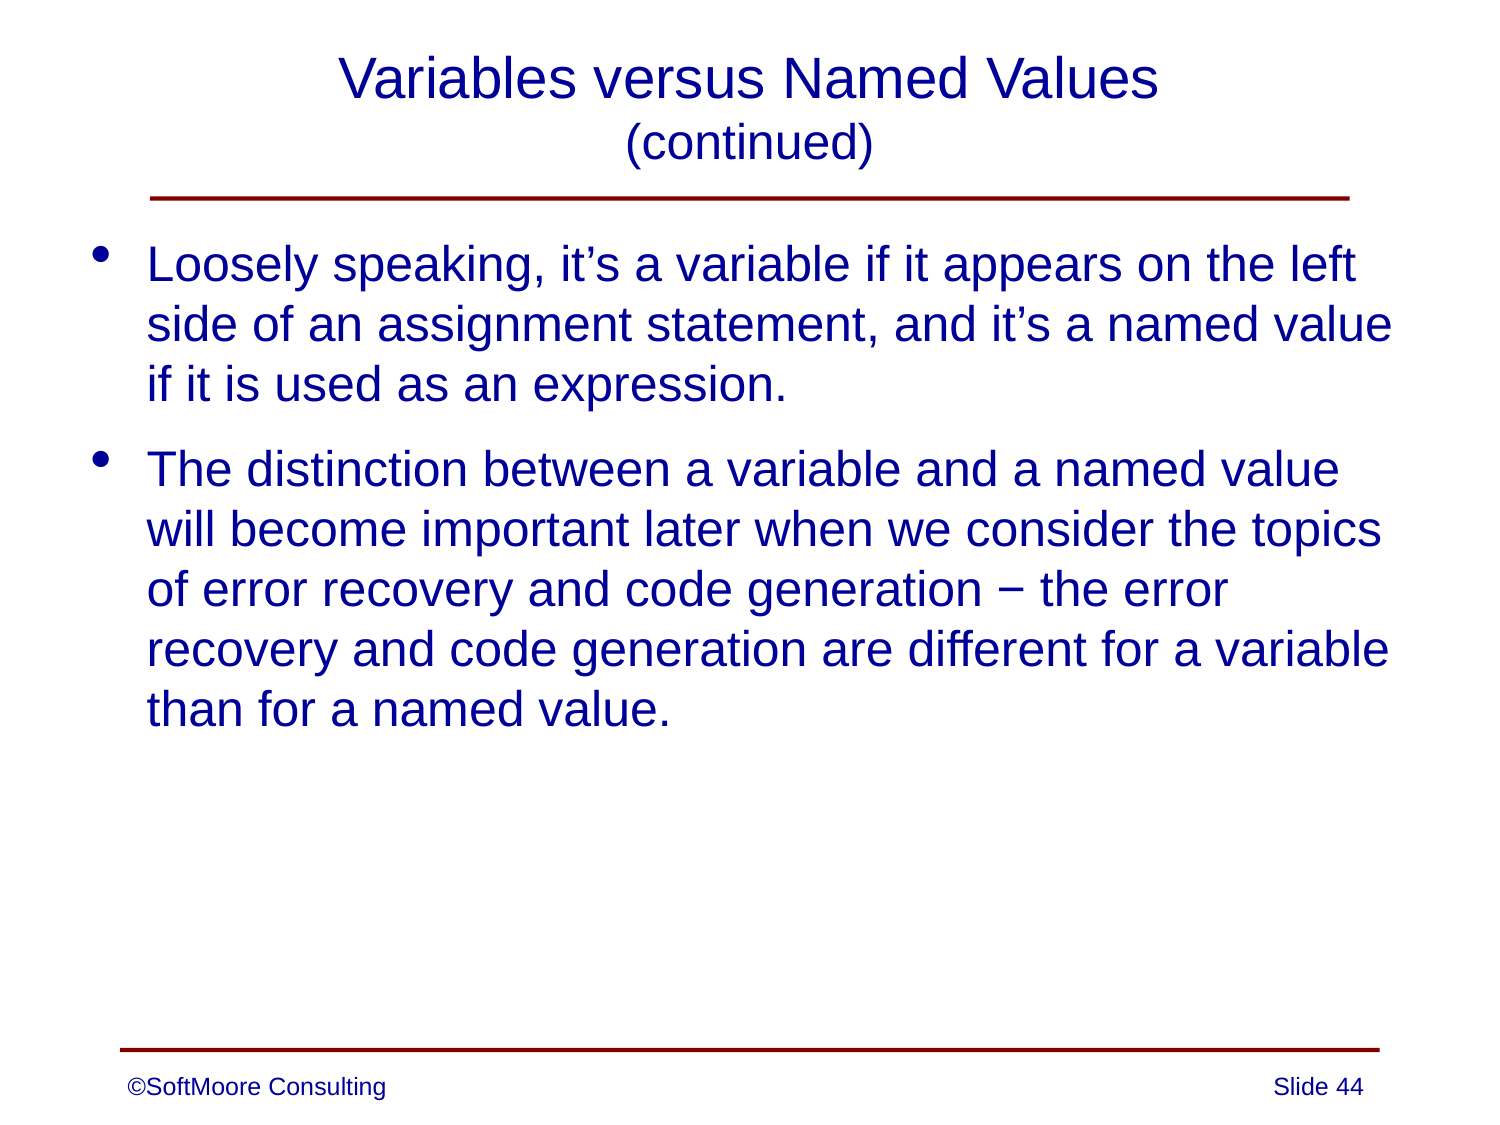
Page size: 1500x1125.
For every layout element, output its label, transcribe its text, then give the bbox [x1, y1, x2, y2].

footer ©SoftMoore Consulting [111, 1061, 563, 1109]
list Loosely speaking, it’s a variable if it appears on the left side of an assignment statement, and it’s a named value if it is used as an expression. The distinction between a variable and a named value will become important later when we consider the topics of error recovery and code generation − the error recovery and code generation are different for a variable than for a named value. [74, 223, 1425, 1034]
title Variables versus Named Values (continued) [149, 22, 1350, 188]
slide_number Slide 44 [1078, 1061, 1380, 1109]
